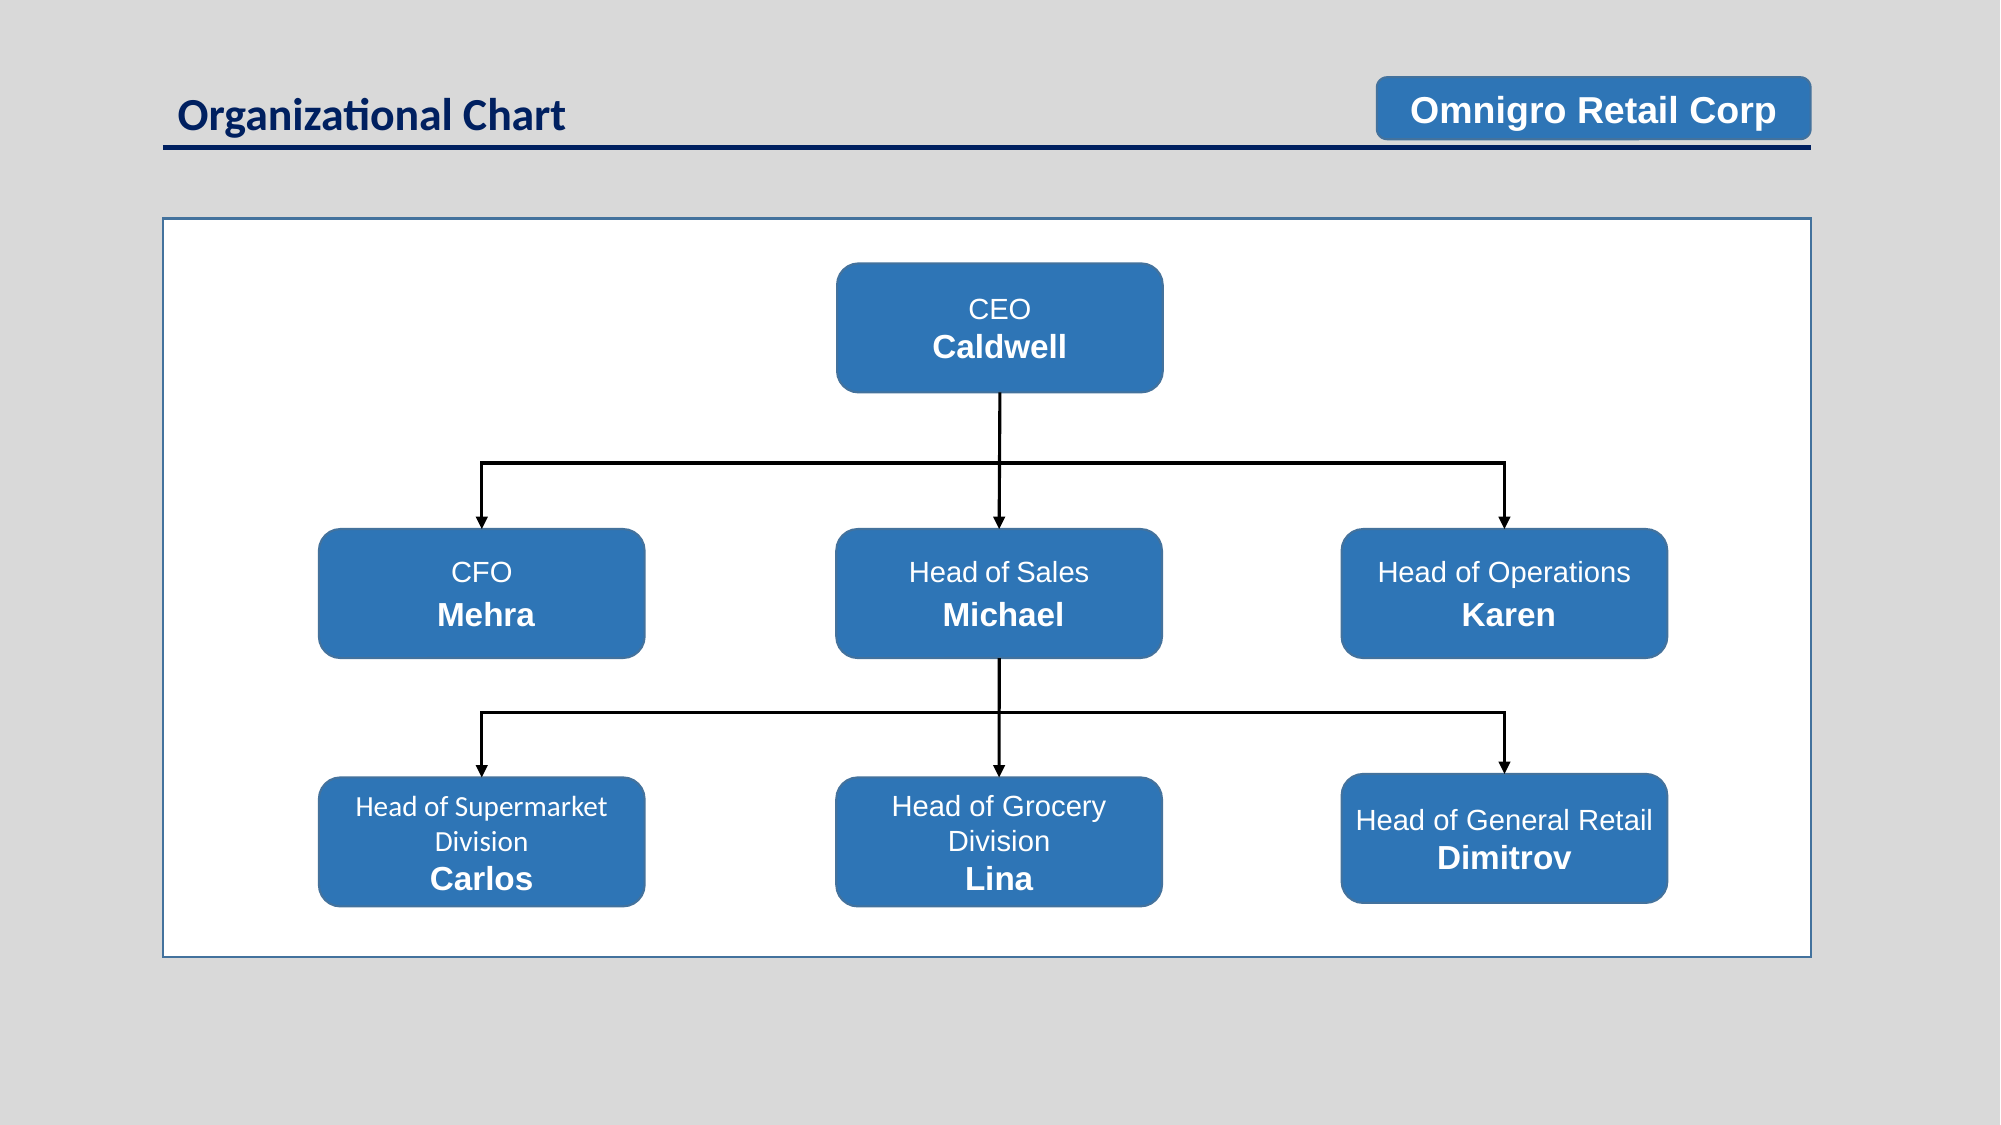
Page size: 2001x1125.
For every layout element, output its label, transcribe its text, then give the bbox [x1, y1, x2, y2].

text_box [162, 217, 1812, 958]
text_box CEO Caldwell [836, 262, 1164, 394]
text_box Head of Grocery Division Lina [835, 776, 1164, 908]
text_box Head of Sales Michael [835, 529, 1164, 660]
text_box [481, 463, 992, 529]
text_box Head of Supermarket Division Carlos [317, 776, 646, 908]
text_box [481, 712, 1000, 778]
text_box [992, 463, 999, 529]
text_box CFO Mehra [317, 527, 646, 660]
text_box Head of General Retail Dimitrov [1340, 772, 1669, 904]
text_box Organizational Chart [162, 77, 712, 147]
text_box Head of Operations Karen [1340, 527, 1669, 660]
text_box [992, 712, 1505, 774]
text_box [1000, 463, 1505, 529]
text_box Omnigro Retail Corp [1375, 76, 1812, 141]
